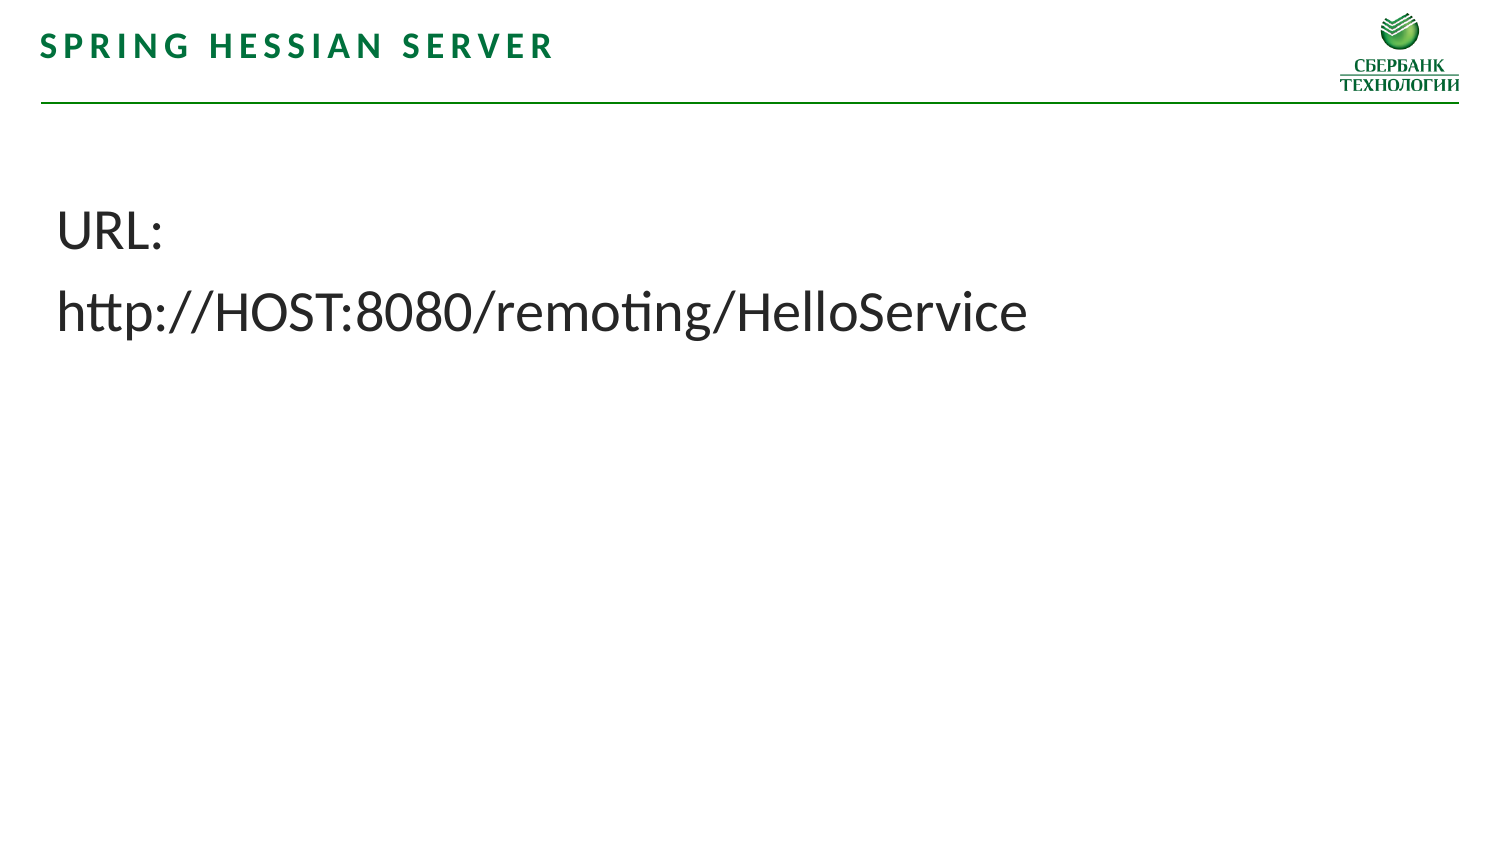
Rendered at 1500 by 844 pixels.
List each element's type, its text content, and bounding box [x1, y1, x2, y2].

list Spring hessian server [39, 13, 1115, 121]
picture [1340, 13, 1459, 91]
list URL: http://HOST:8080/remoting/HelloService [41, 184, 1459, 775]
